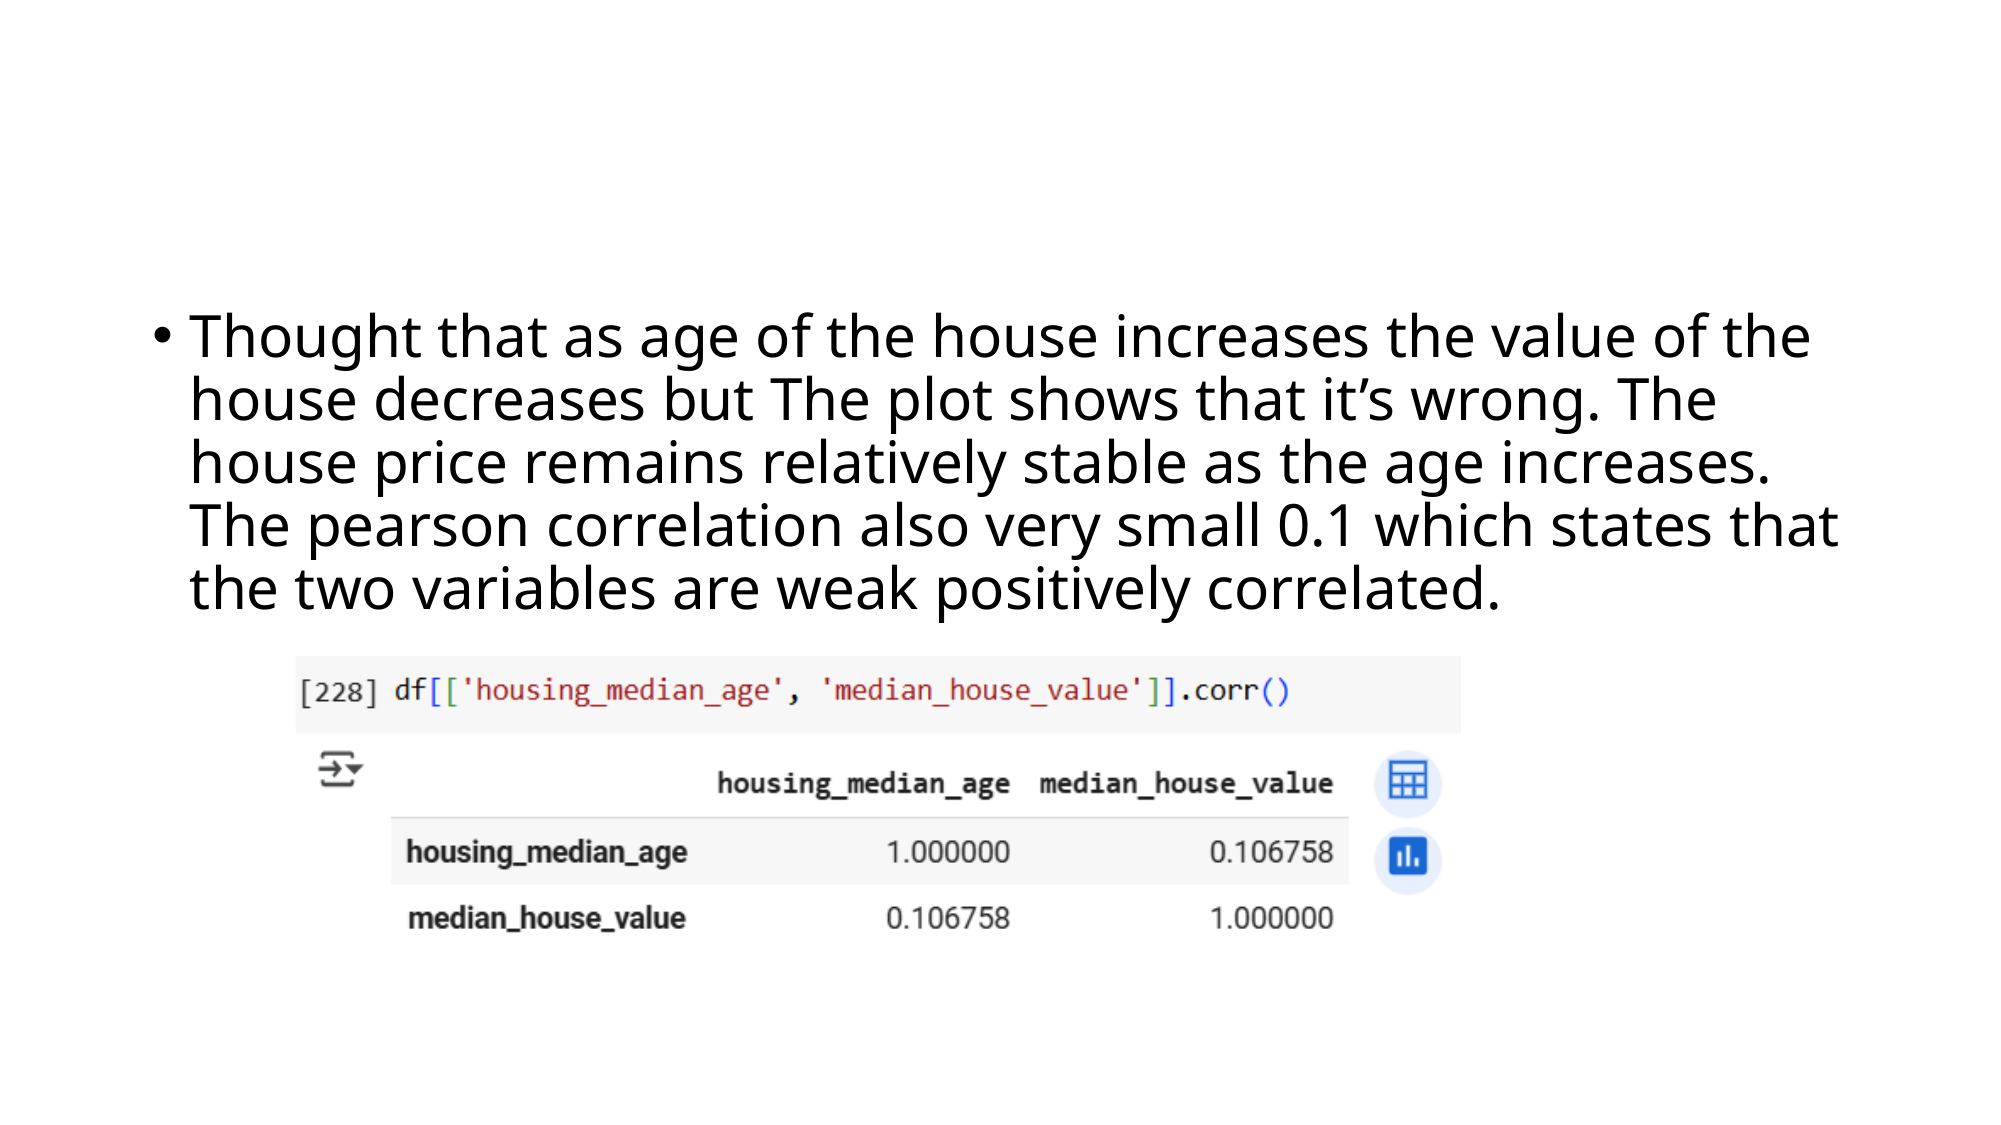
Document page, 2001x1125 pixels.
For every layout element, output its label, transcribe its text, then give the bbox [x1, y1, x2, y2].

picture [292, 655, 1461, 986]
list Thought that as age of the house increases the value of the house decreases but The plot shows that it’s wrong. The house price remains relatively stable as the age increases. The pearson correlation also very small 0.1 which states that the two variables are weak positively correlated. [137, 299, 1863, 1014]
